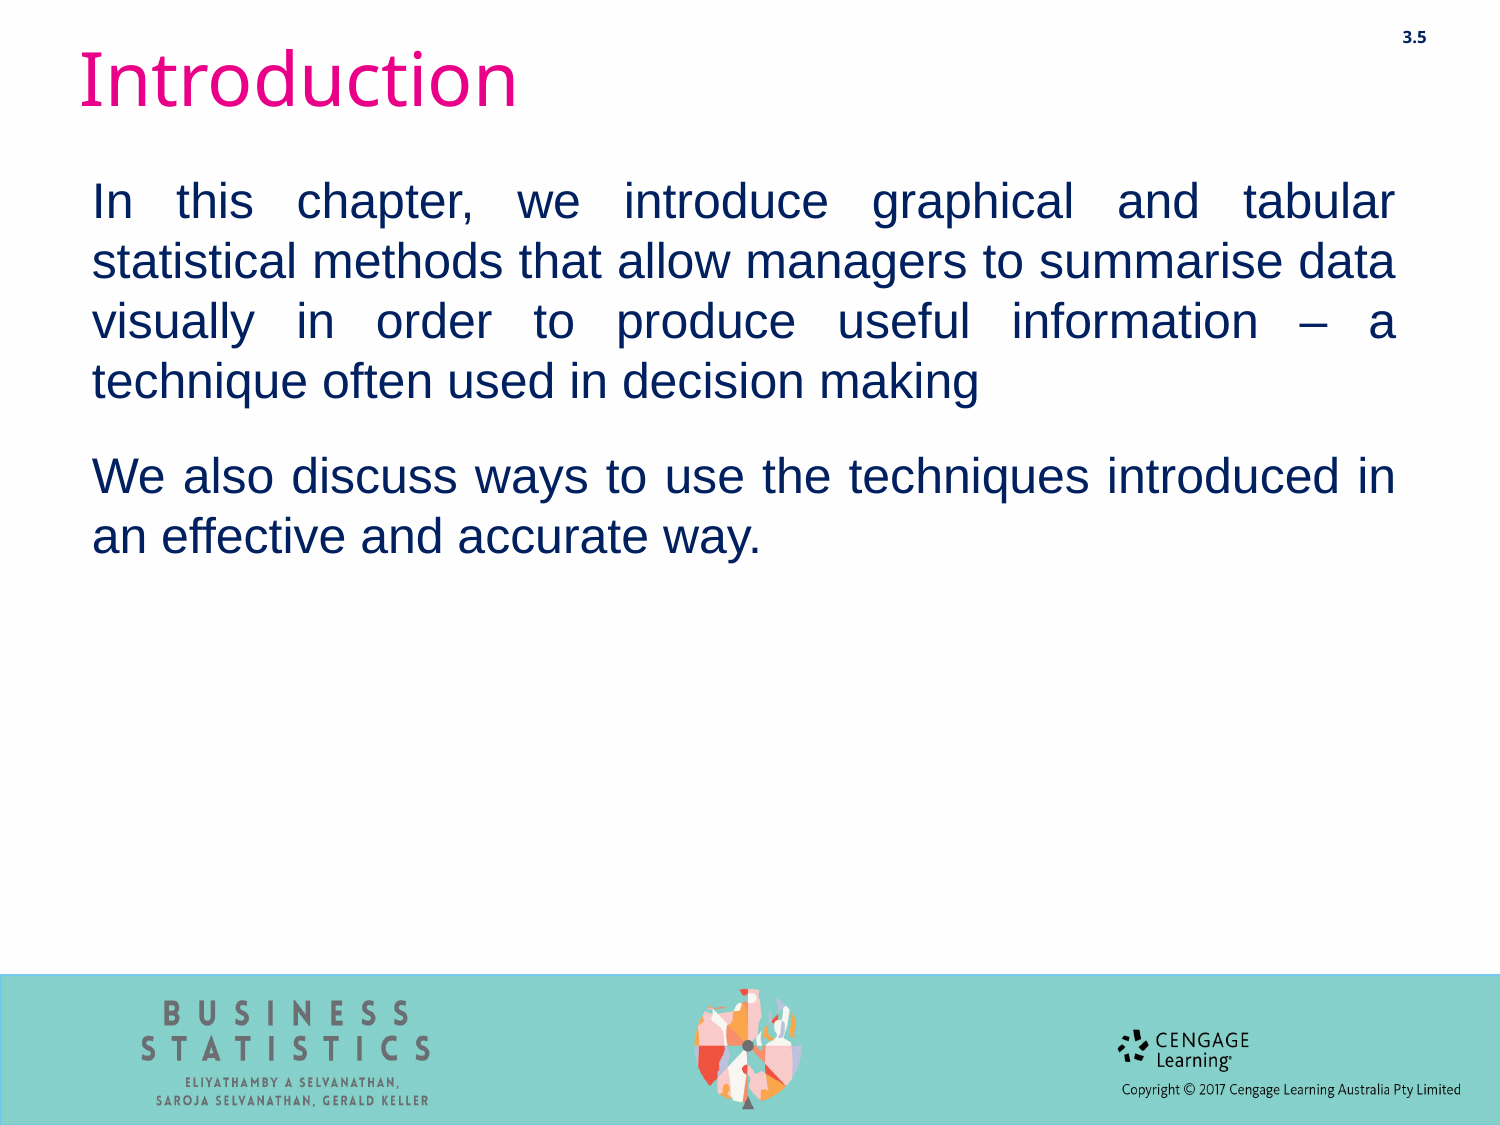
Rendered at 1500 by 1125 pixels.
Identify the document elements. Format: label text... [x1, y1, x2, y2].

picture [0, 0, 1500, 1125]
title Introduction [64, 0, 1388, 154]
text_box 3.5 [1387, 0, 1500, 60]
list In this chapter, we introduce graphical and tabular statistical methods that allow managers to summarise data visually in order to produce useful information – a technique often used in decision making We also discuss ways to use the techniques introduced in an effective and accurate way. [76, 160, 1412, 811]
